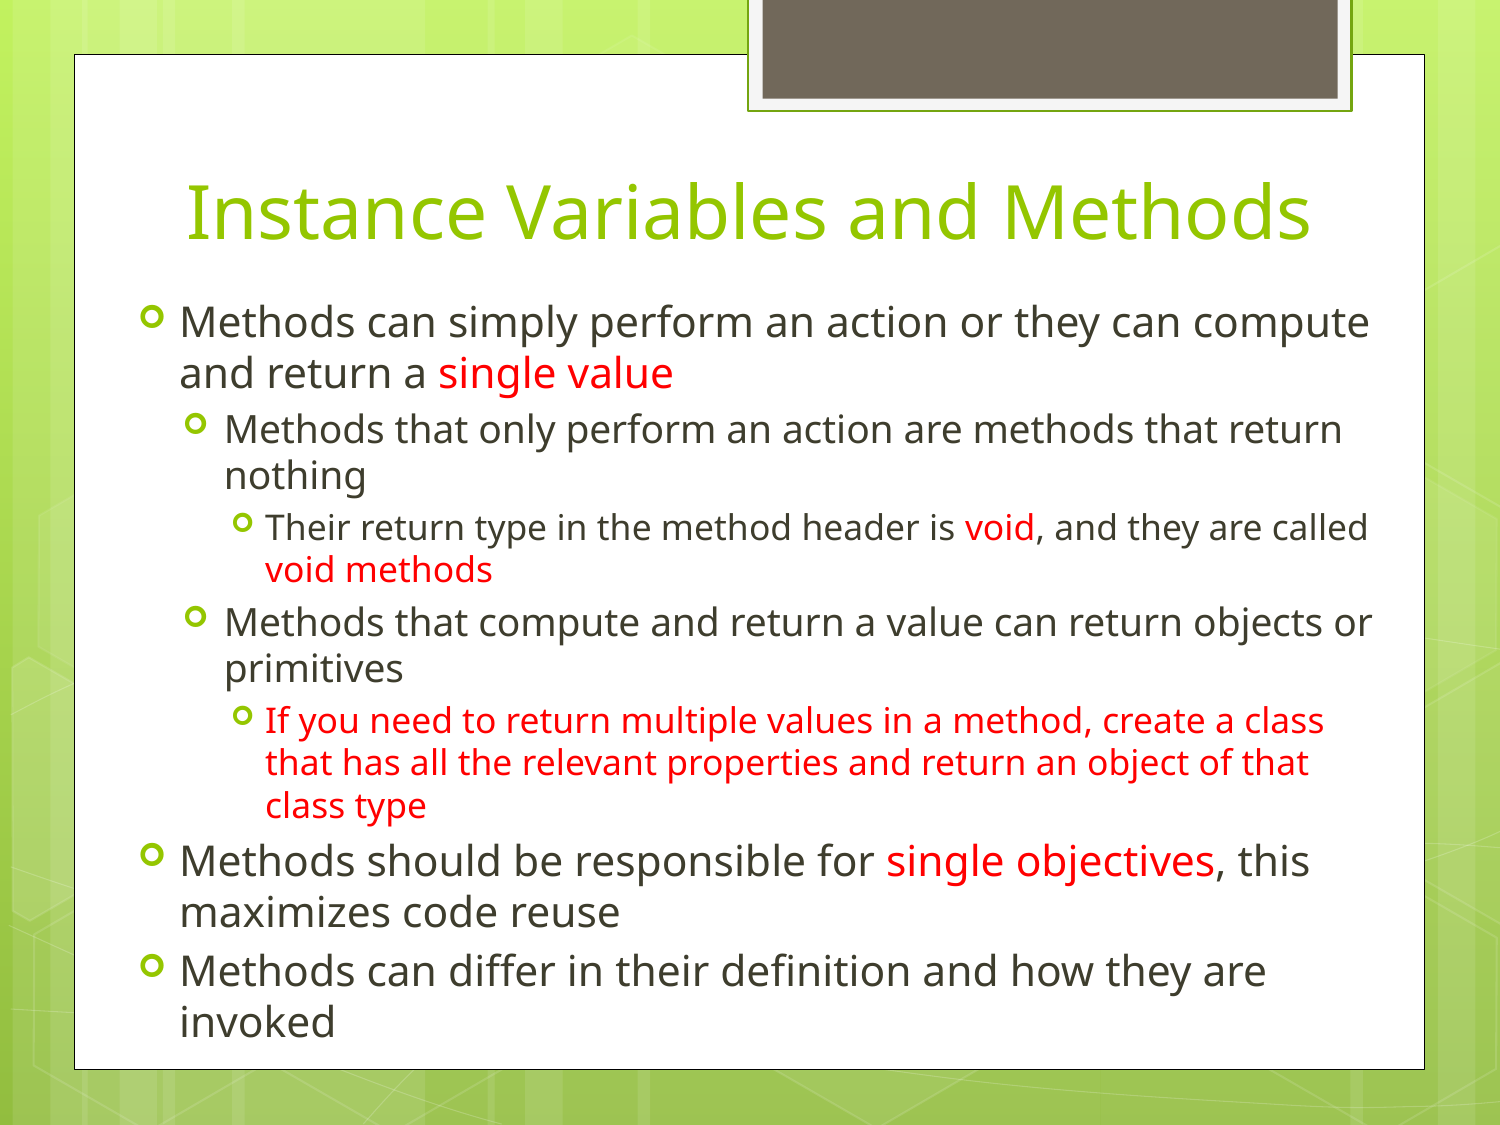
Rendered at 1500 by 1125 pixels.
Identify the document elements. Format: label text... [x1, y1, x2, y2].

title Instance Variables and Methods [171, 75, 1413, 263]
list Methods can simply perform an action or they can compute and return a single value Methods that only perform an action are methods that return nothing Their return type in the method header is void, and they are called void methods Methods that compute and return a value can return objects or primitives If you need to return multiple values in a method, create a class that has all the relevant properties and return an object of that class type Methods should be responsible for single objectives, this maximizes code reuse Methods can differ in their definition and how they are invoked [112, 287, 1388, 1063]
